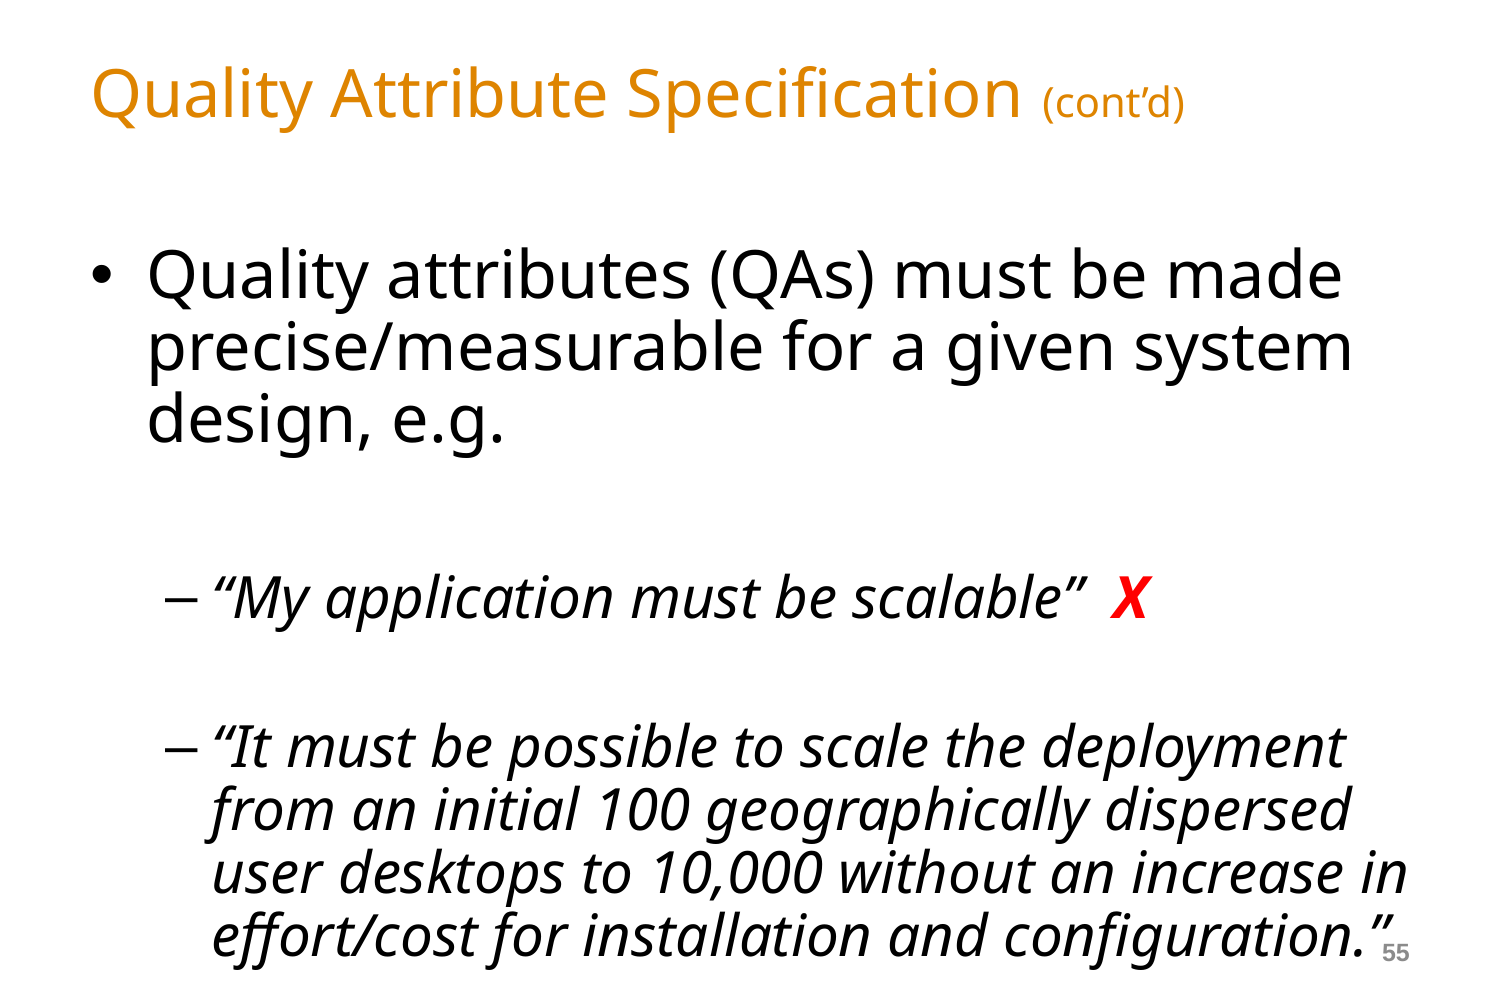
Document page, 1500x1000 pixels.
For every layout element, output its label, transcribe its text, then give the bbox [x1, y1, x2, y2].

list Quality attributes (QAs) must be made precise/measurable for a given system design, e.g. “My application must be scalable” X “It must be possible to scale the deployment from an initial 100 geographically dispersed user desktops to 10,000 without an increase in effort/cost for installation and configuration.” [75, 233, 1425, 894]
title Quality Attribute Specification (cont’d) [75, 40, 1425, 142]
slide_number 55 [1074, 926, 1425, 981]
